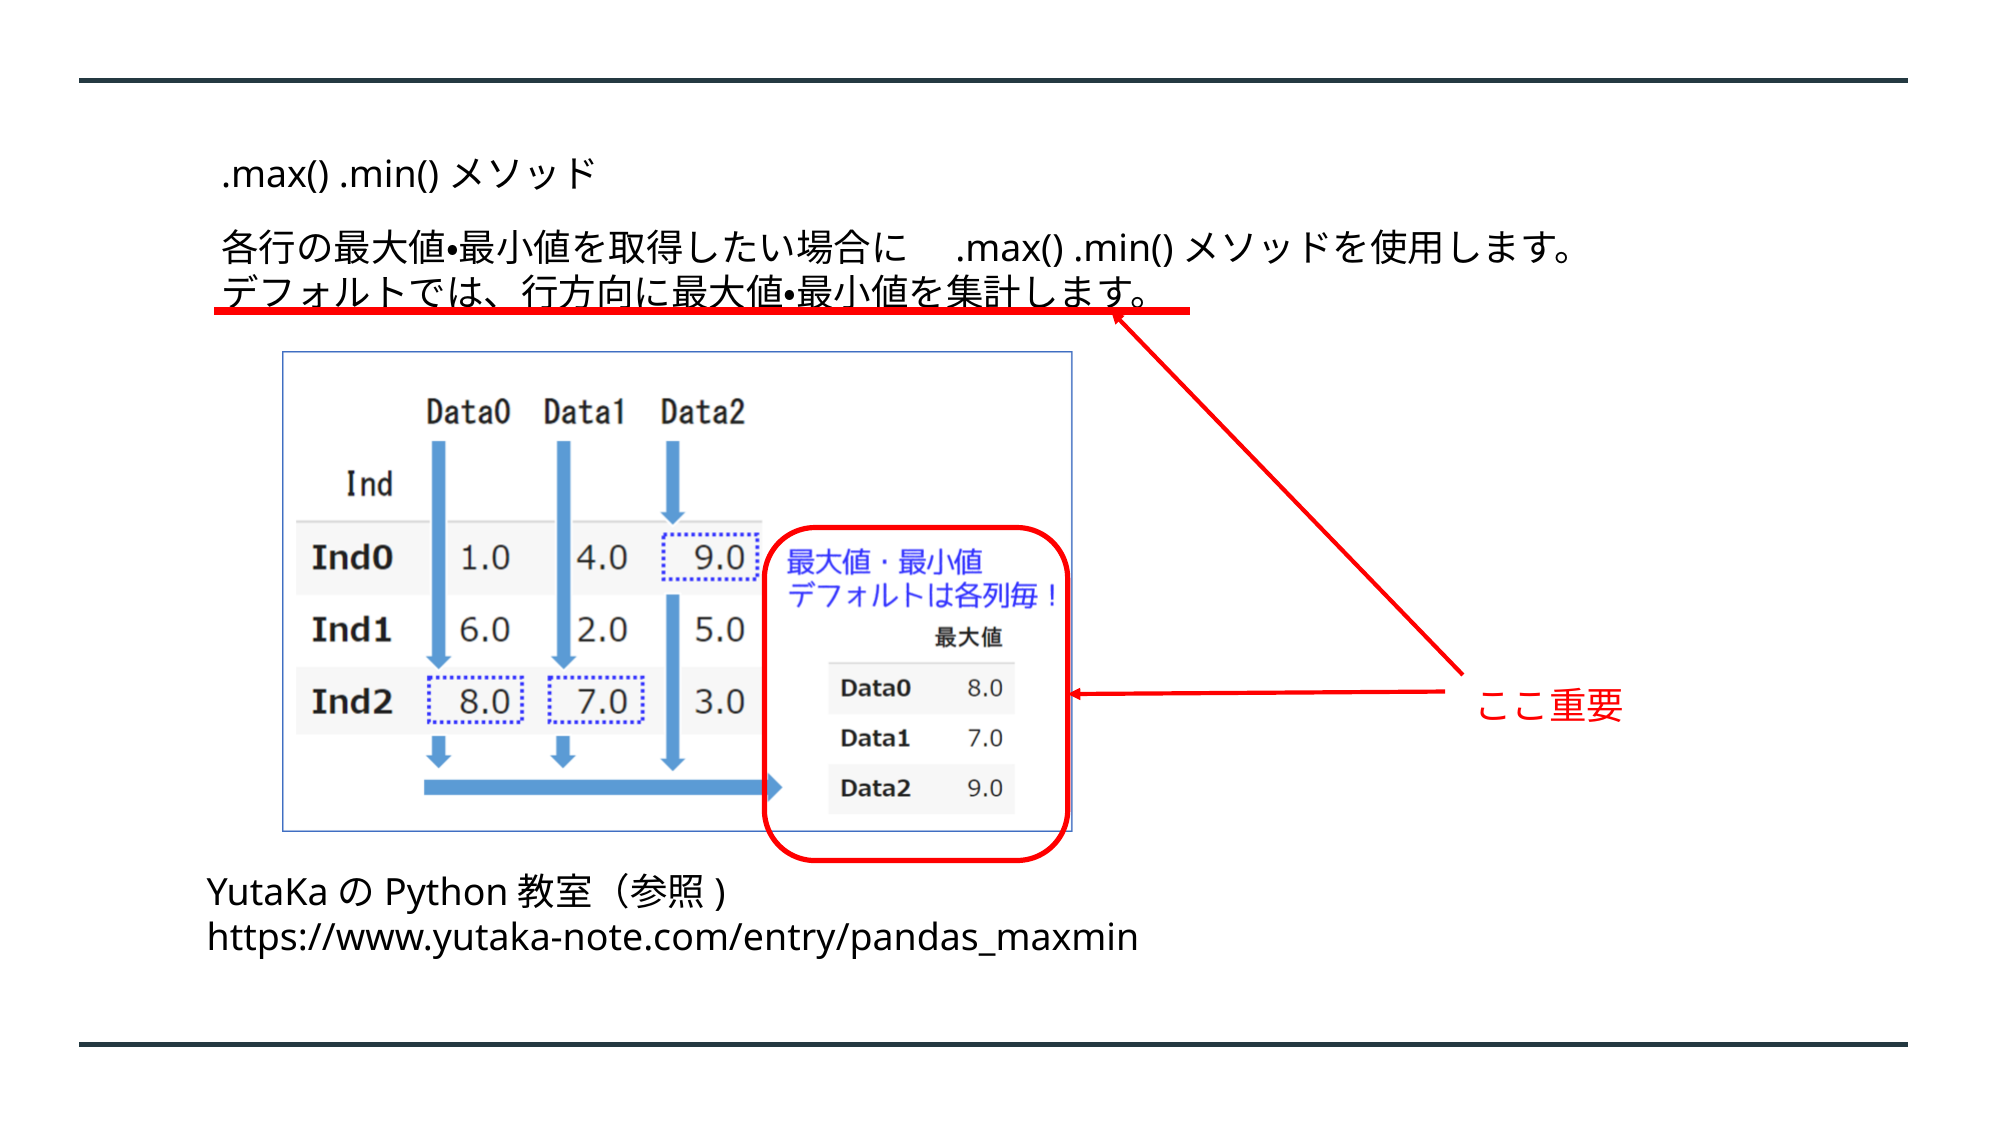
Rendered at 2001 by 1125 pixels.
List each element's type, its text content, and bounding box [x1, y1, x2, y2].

picture [282, 351, 1083, 832]
text_box ここ重要 [1459, 674, 1673, 735]
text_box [1111, 311, 1463, 675]
text_box .max() .min()メソッド [206, 142, 614, 203]
text_box 各行の最大値・最小値を取得したい場合に .max() .min()メソッドを使用します。 デフォルトでは、行方向に最大値・最小値を集計します。 [206, 216, 1823, 321]
text_box [768, 832, 1064, 862]
text_box YutaKaのPython教室（参照) https://www.yutaka-note.com/entry/pandas_maxmin [191, 860, 1654, 966]
